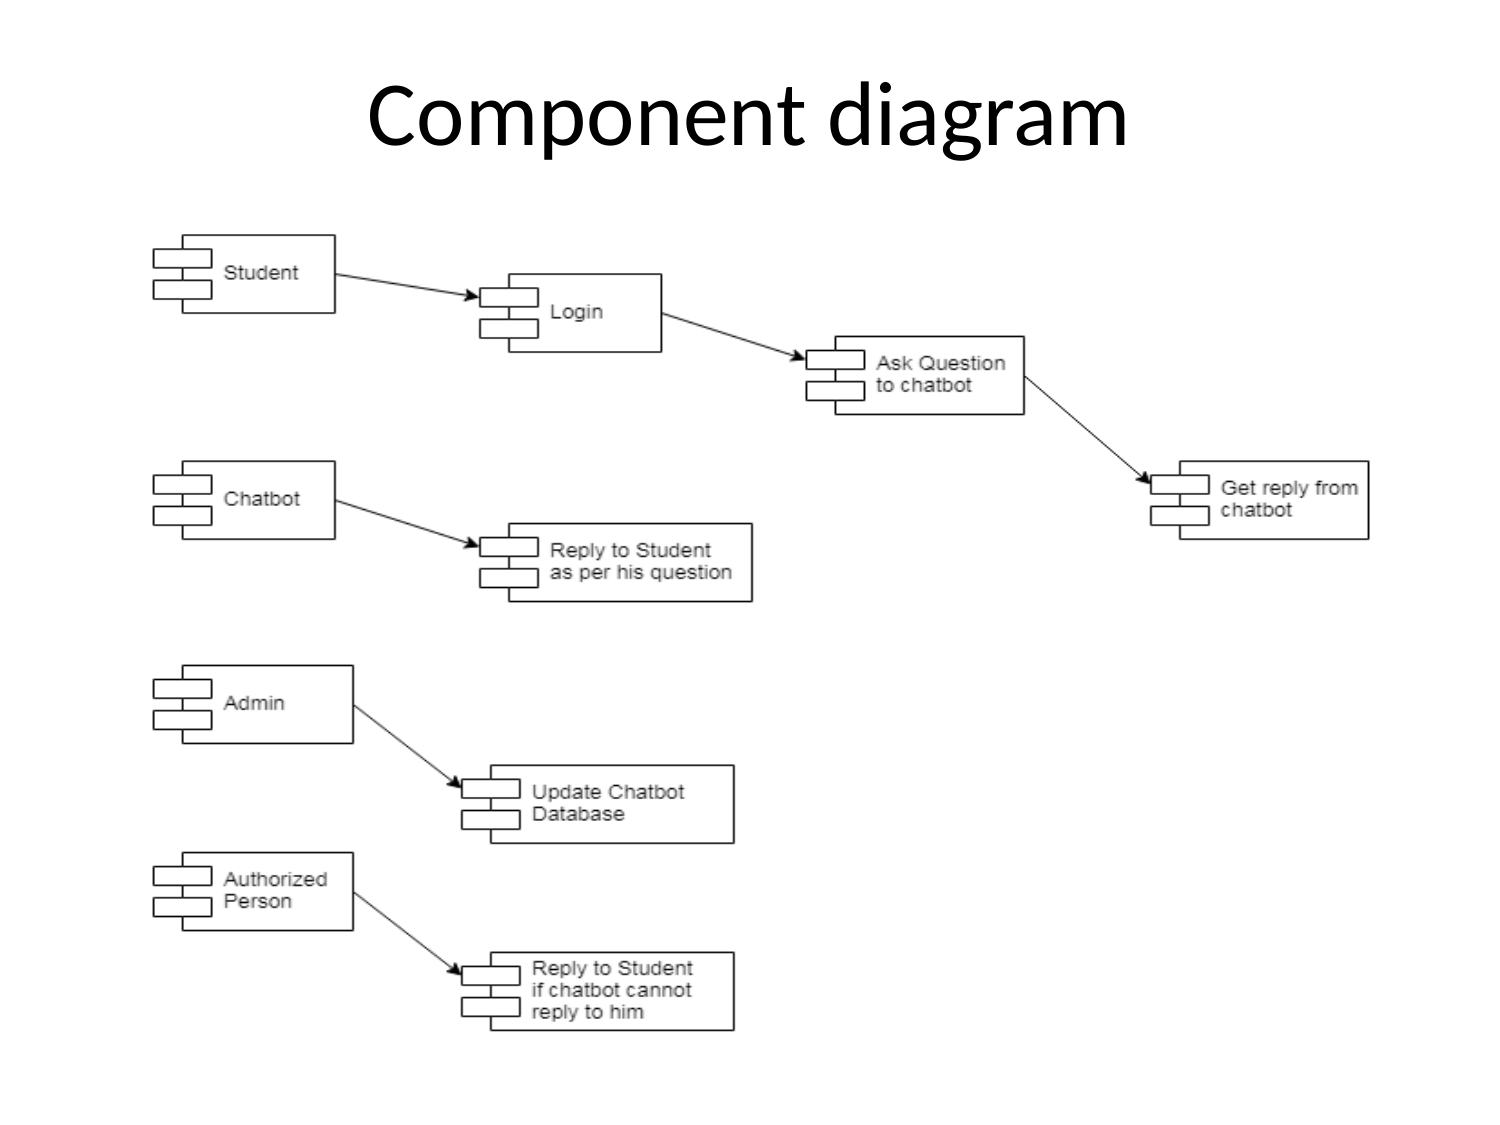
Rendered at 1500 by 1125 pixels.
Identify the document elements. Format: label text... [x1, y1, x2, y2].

title Component diagram [75, 45, 1425, 173]
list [135, 219, 1389, 1047]
